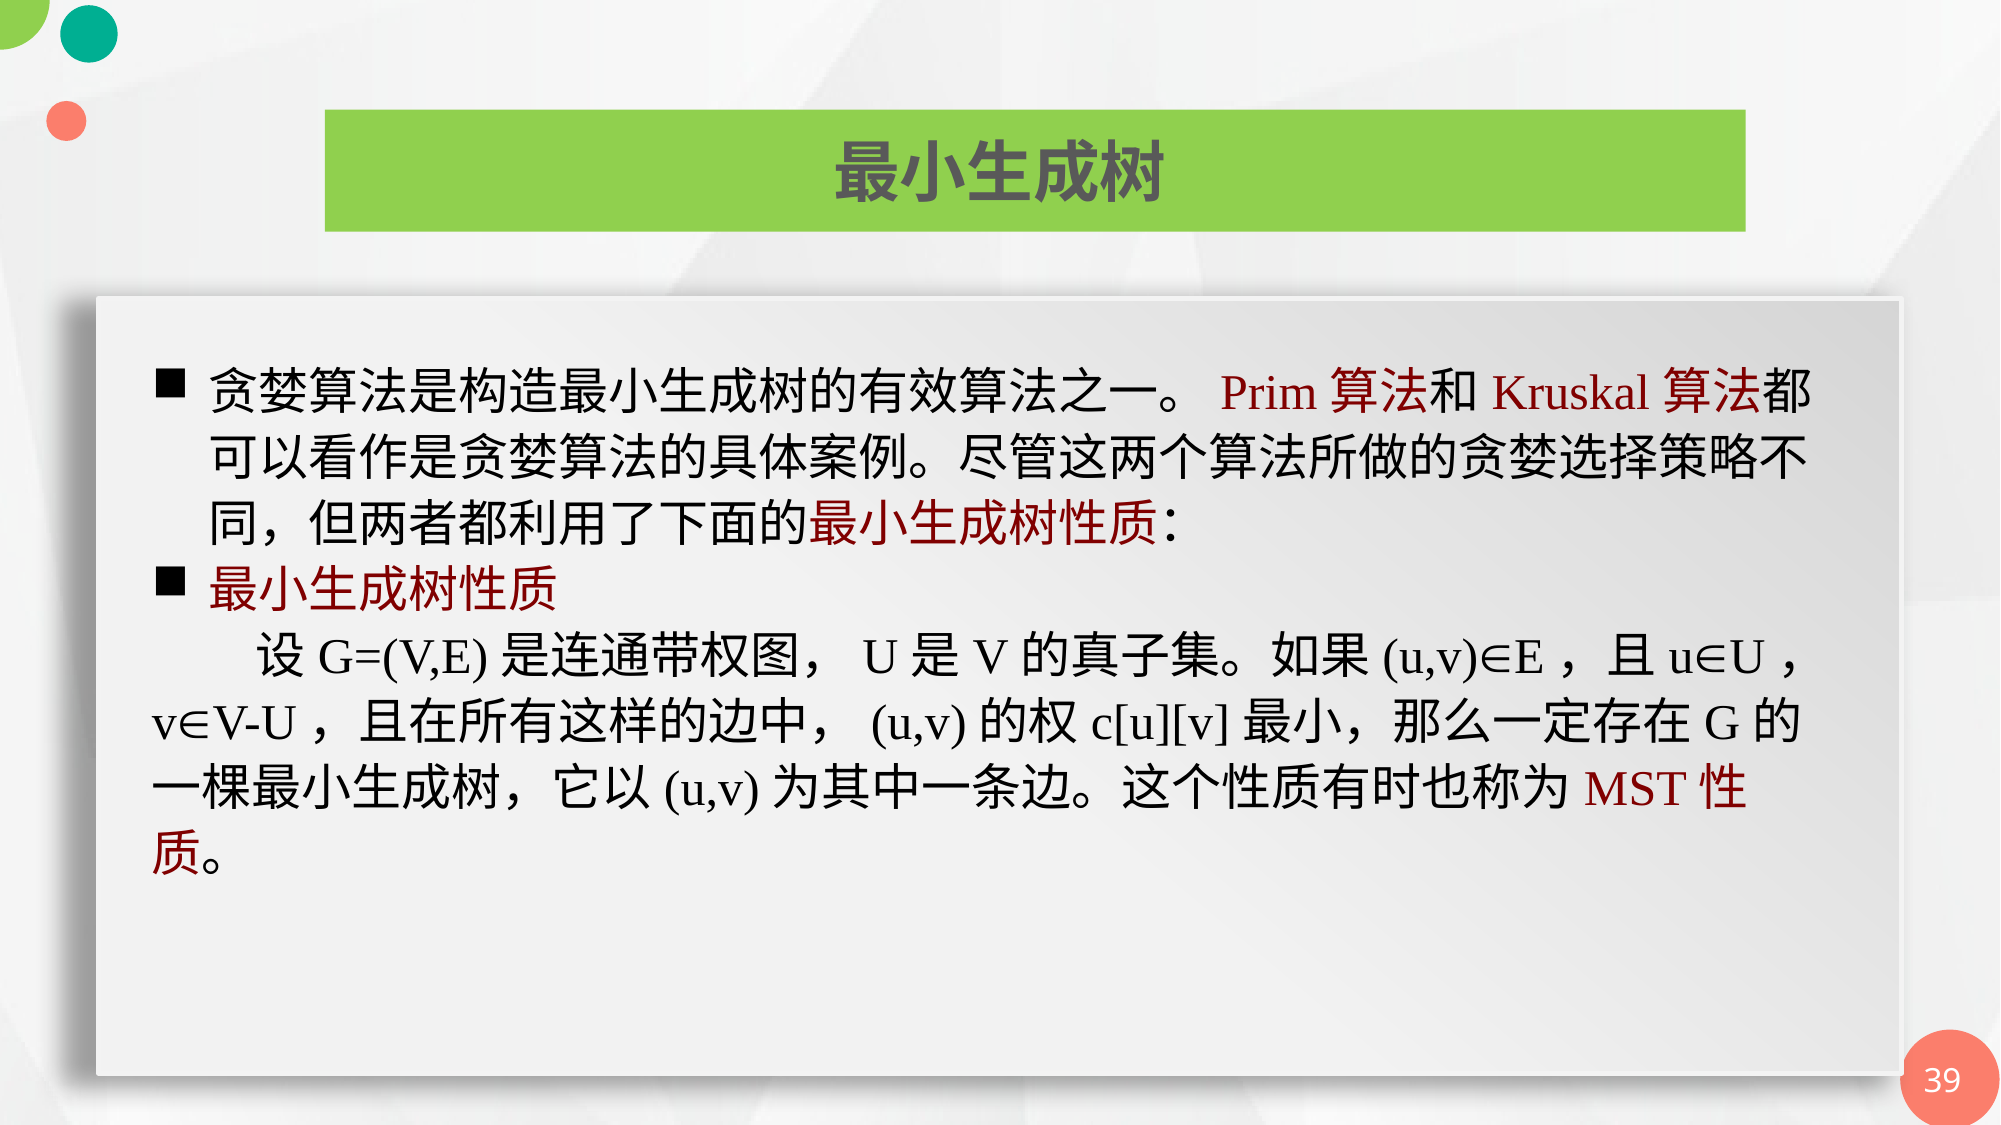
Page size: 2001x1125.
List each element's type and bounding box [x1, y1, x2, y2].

text_box [98, 109, 1902, 1074]
text_box [0, 0, 2000, 1125]
